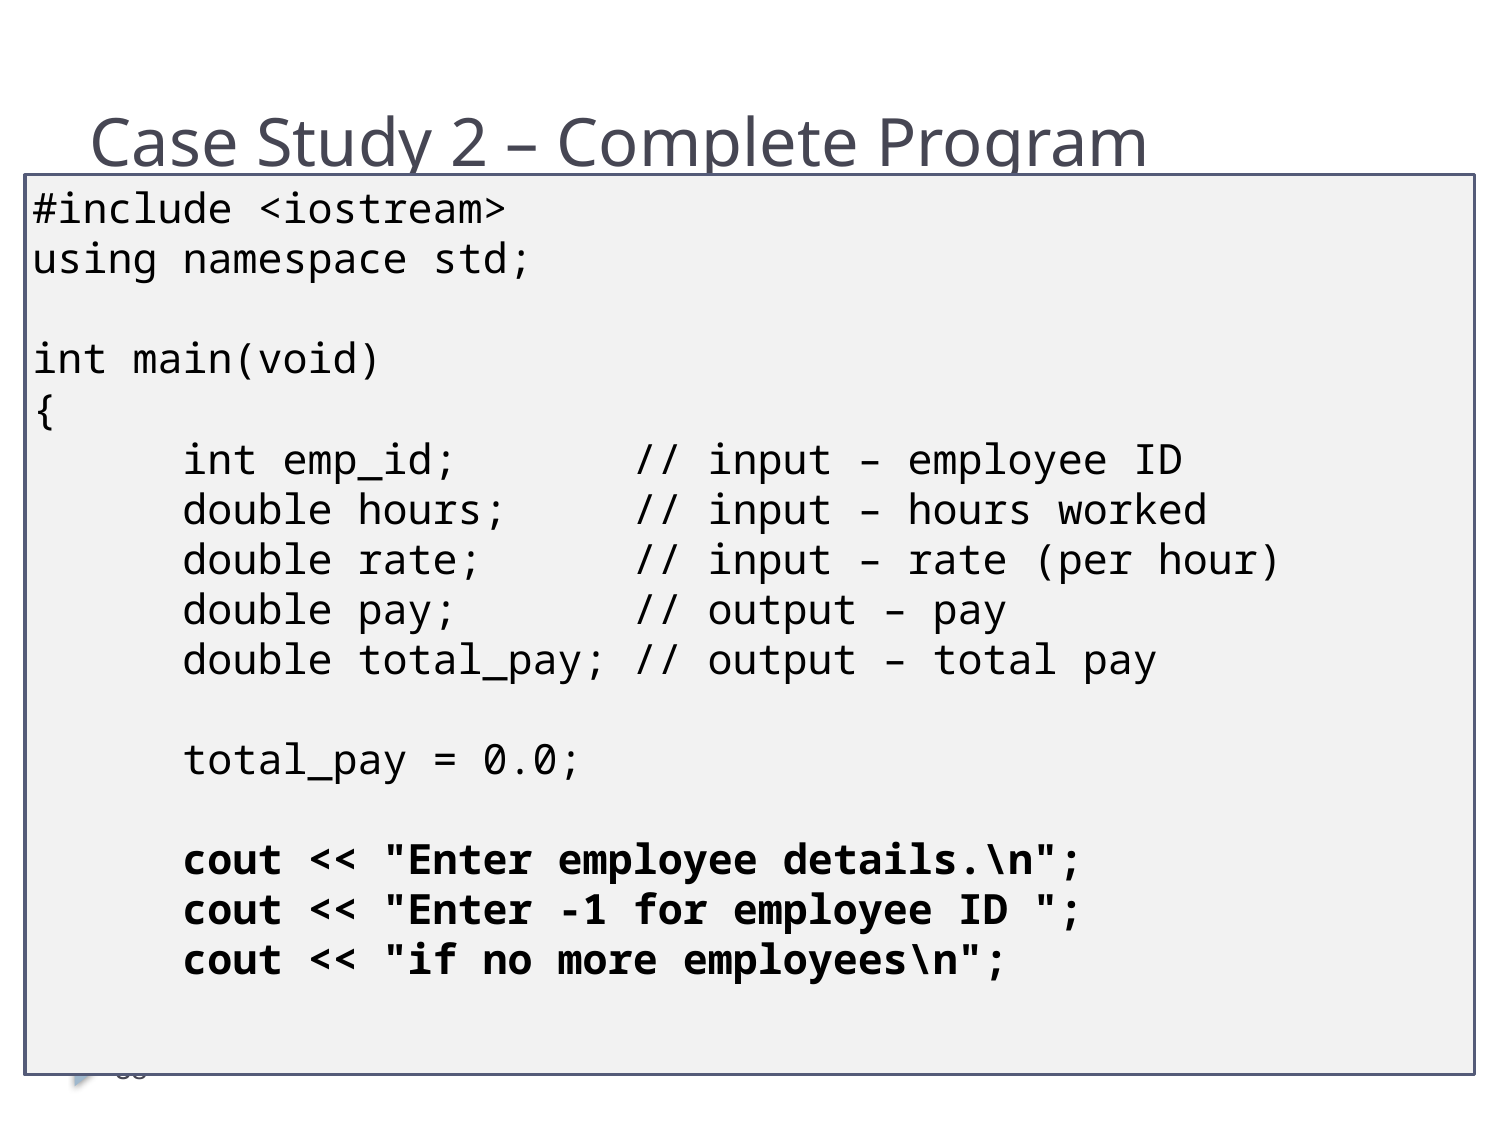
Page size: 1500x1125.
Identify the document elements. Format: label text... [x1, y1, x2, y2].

title Case Study 2 – Complete Program [75, 24, 1425, 173]
text_box #include <iostream> using namespace std; int main(void) { int emp_id; // input – employee ID double hours; // input – hours worked double rate; // input – rate (per hour) double pay; // output – pay double total_pay; // output – total pay total_pay = 0.0; cout << "Enter employee details.\n"; cout << "Enter -1 for employee ID "; cout << "if no more employees\n"; [23, 173, 1476, 1076]
slide_number 38 [100, 1042, 426, 1103]
